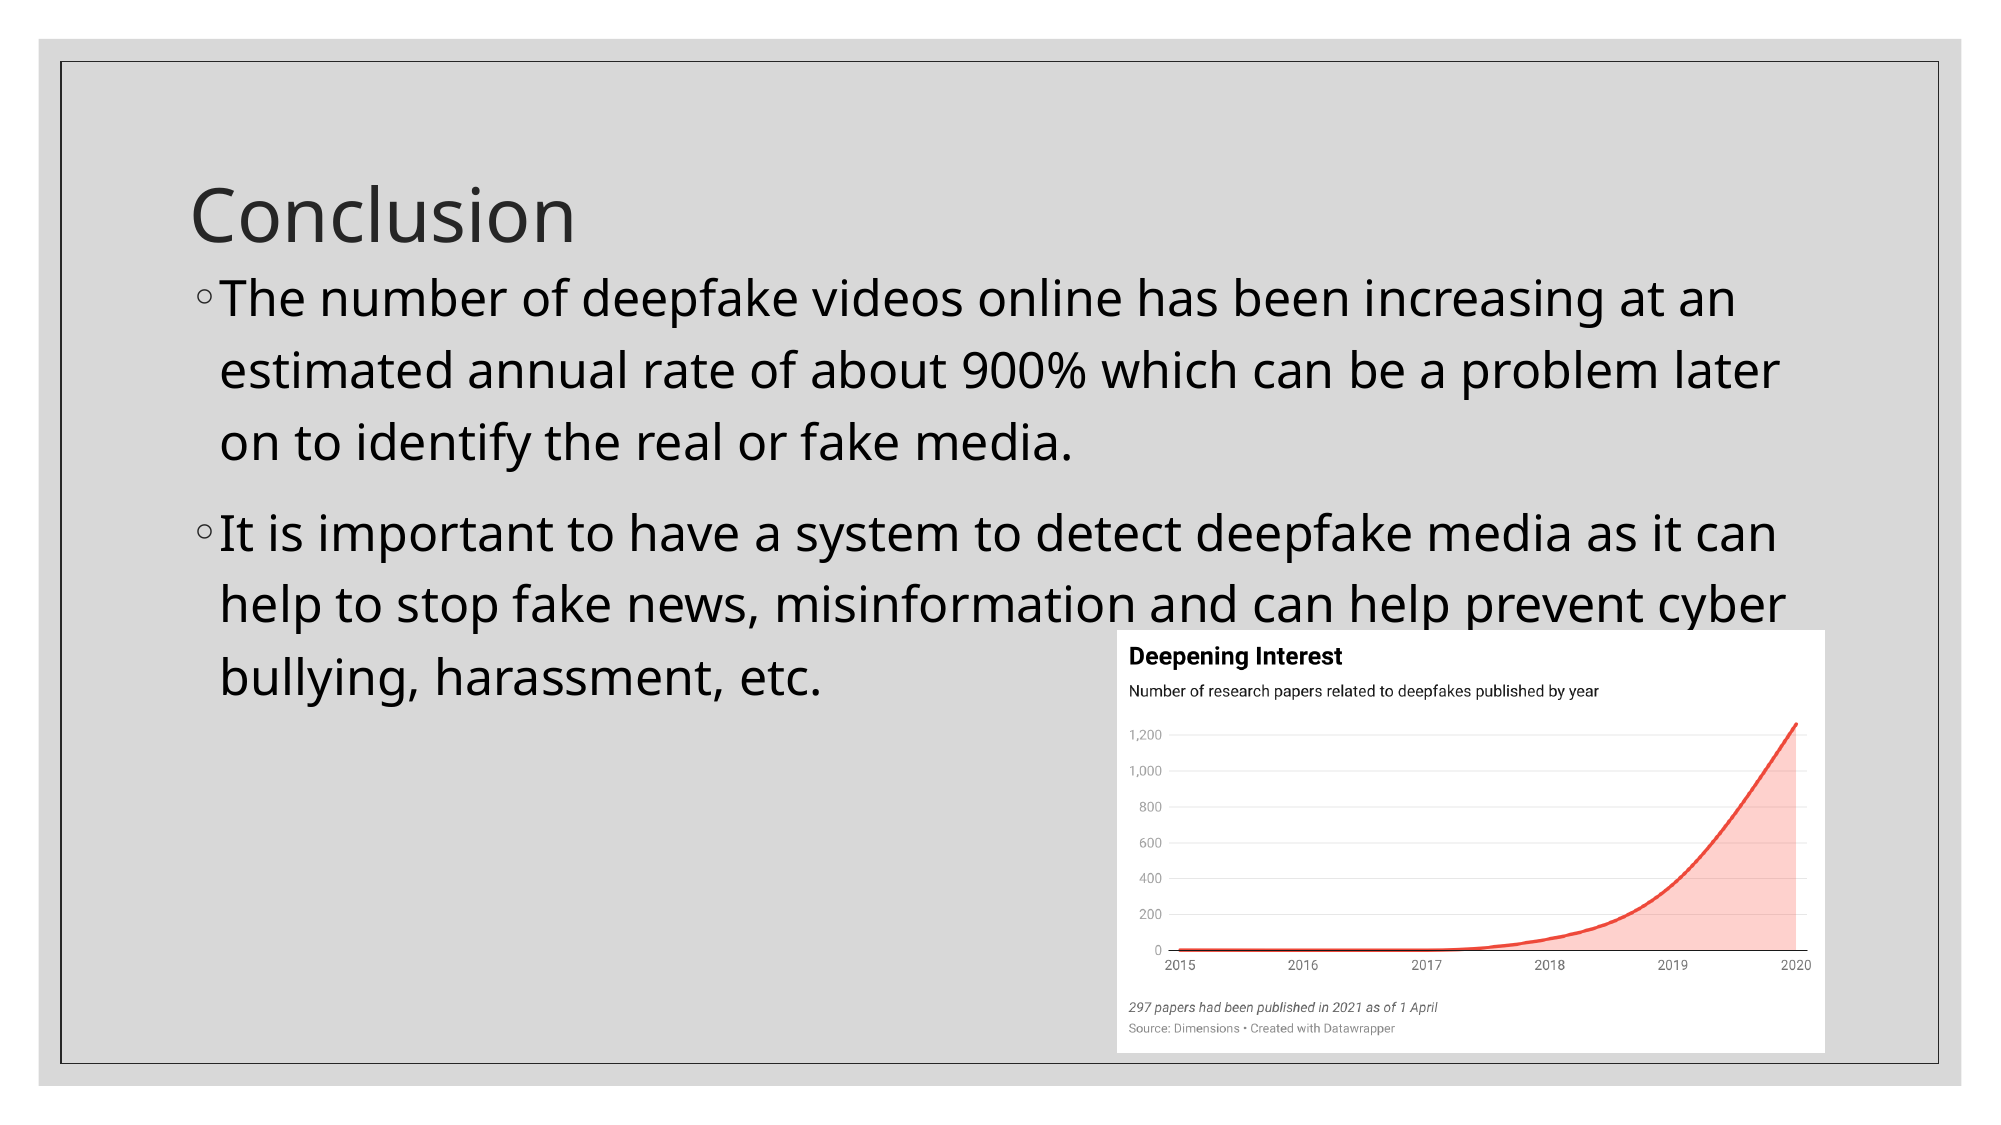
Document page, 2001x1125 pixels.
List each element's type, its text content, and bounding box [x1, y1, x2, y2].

title Conclusion [174, 105, 1825, 246]
picture [1117, 630, 1825, 1053]
list The number of deepfake videos online has been increasing at an estimated annual rate of about 900% which can be a problem later on to identify the real or fake media. It is important to have a system to detect deepfake media as it can help to stop fake news, misinformation and can help prevent cyber bullying, harassment, etc. [174, 246, 1825, 879]
